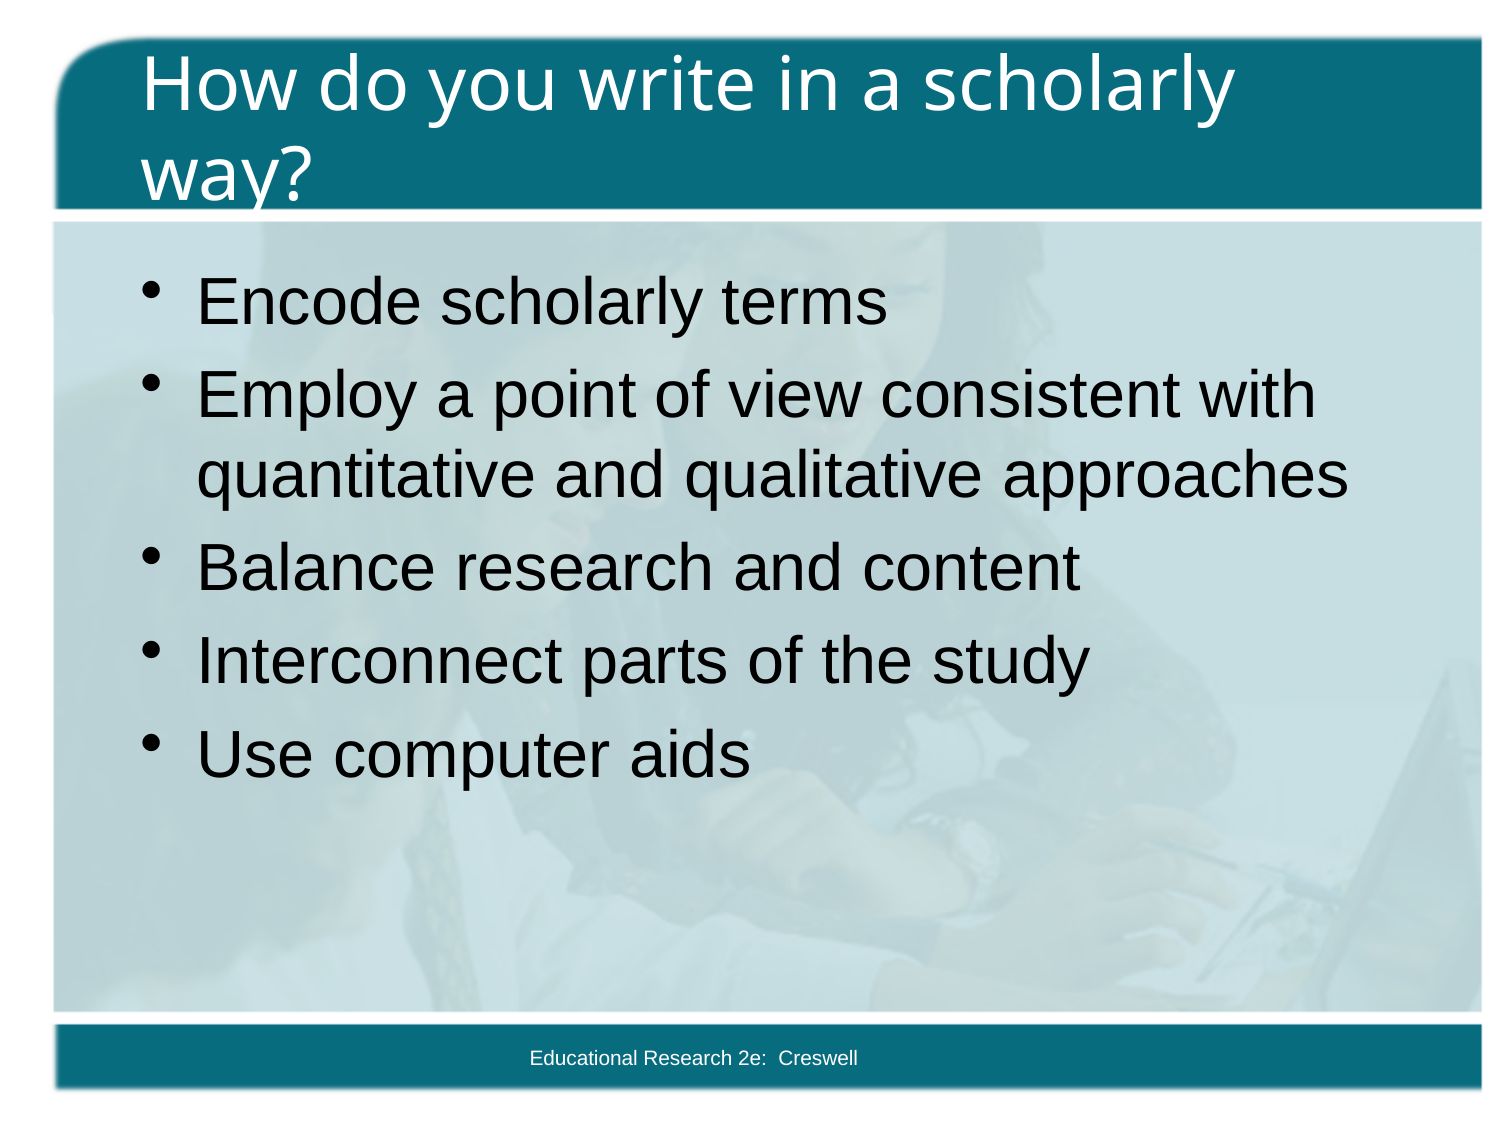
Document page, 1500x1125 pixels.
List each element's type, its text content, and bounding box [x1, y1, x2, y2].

picture [0, 0, 1500, 1125]
list Encode scholarly terms Employ a point of view consistent with quantitative and qualitative approaches Balance research and content Interconnect parts of the study Use computer aids [125, 249, 1400, 975]
footer Educational Research 2e: Creswell [187, 1037, 1200, 1075]
title How do you write in a scholarly way? [125, 62, 1400, 188]
